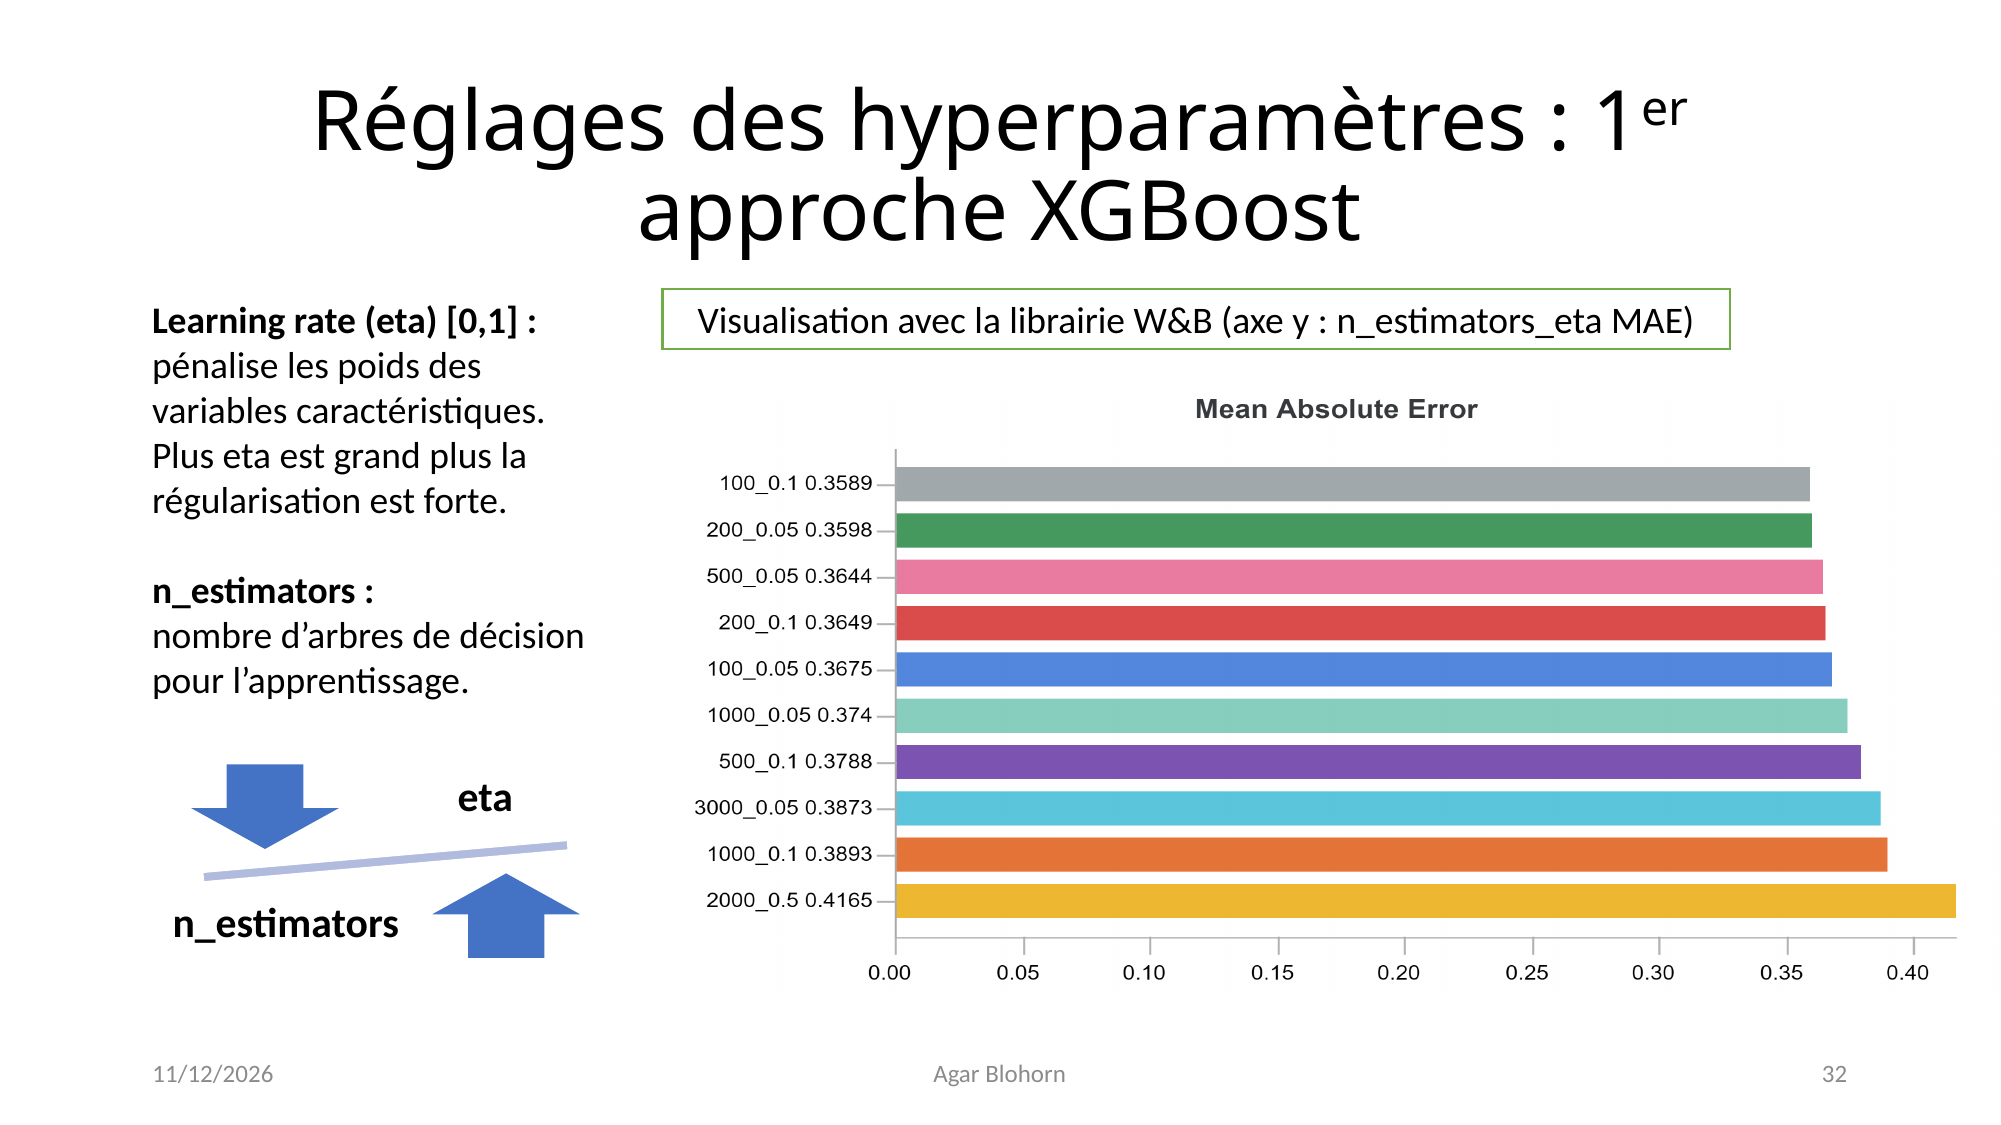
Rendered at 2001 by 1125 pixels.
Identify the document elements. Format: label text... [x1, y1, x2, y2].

text_box Learning rate (eta) [0,1] : pénalise les poids des variables caractéristiques. Plus eta est grand plus la régularisation est forte. n_estimators : nombre d’arbres de décision pour l’apprentissage. [137, 289, 634, 752]
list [672, 394, 2000, 998]
slide_number 32 [1412, 1042, 1863, 1103]
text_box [123, 752, 648, 970]
text_box Visualisation avec la librairie W&B (axe y : n_estimators_eta MAE) [661, 288, 1731, 350]
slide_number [137, 1042, 588, 1103]
footer Agar Blohorn [662, 1042, 1338, 1103]
title Réglages des hyperparamètres : 1er approche XGBoost [137, 59, 1863, 278]
